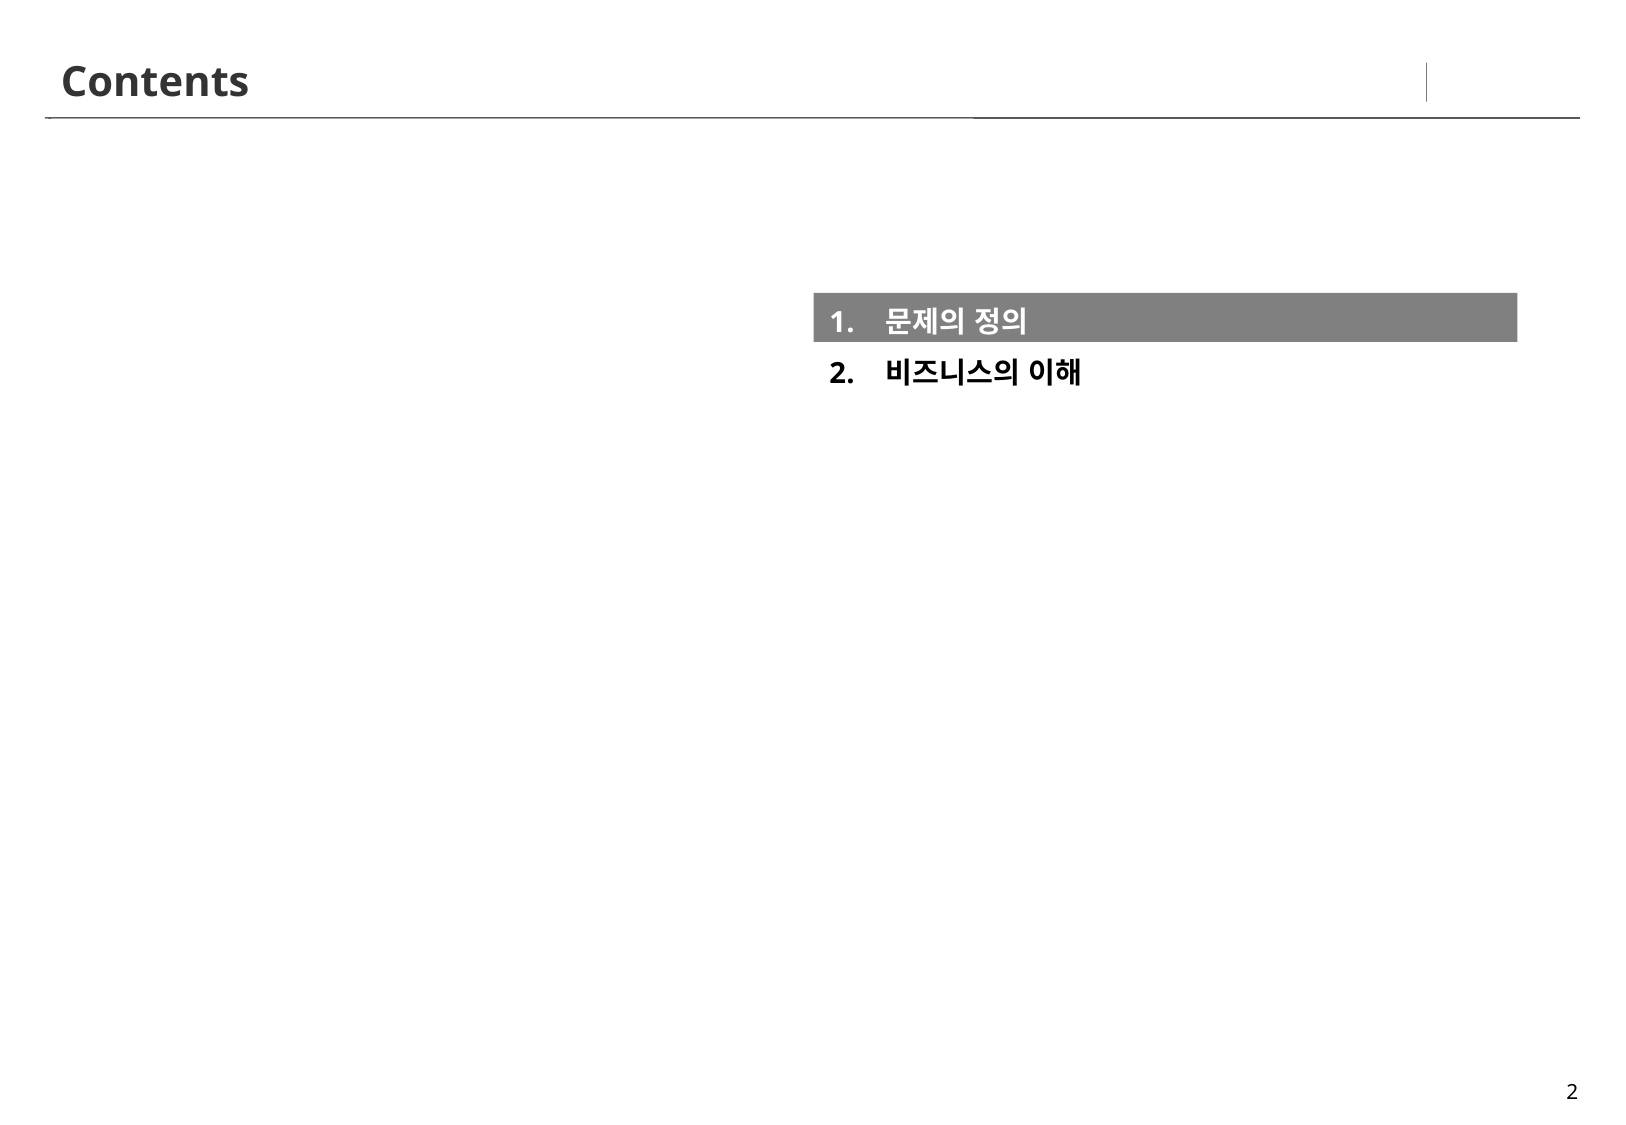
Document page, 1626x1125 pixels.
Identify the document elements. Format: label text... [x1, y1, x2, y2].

text_box [1498, 292, 1518, 342]
title Contents [45, 57, 1106, 103]
list 문제의 정의 비즈니스의 이해 [814, 285, 1498, 905]
slide_number 2 [1213, 1070, 1594, 1115]
